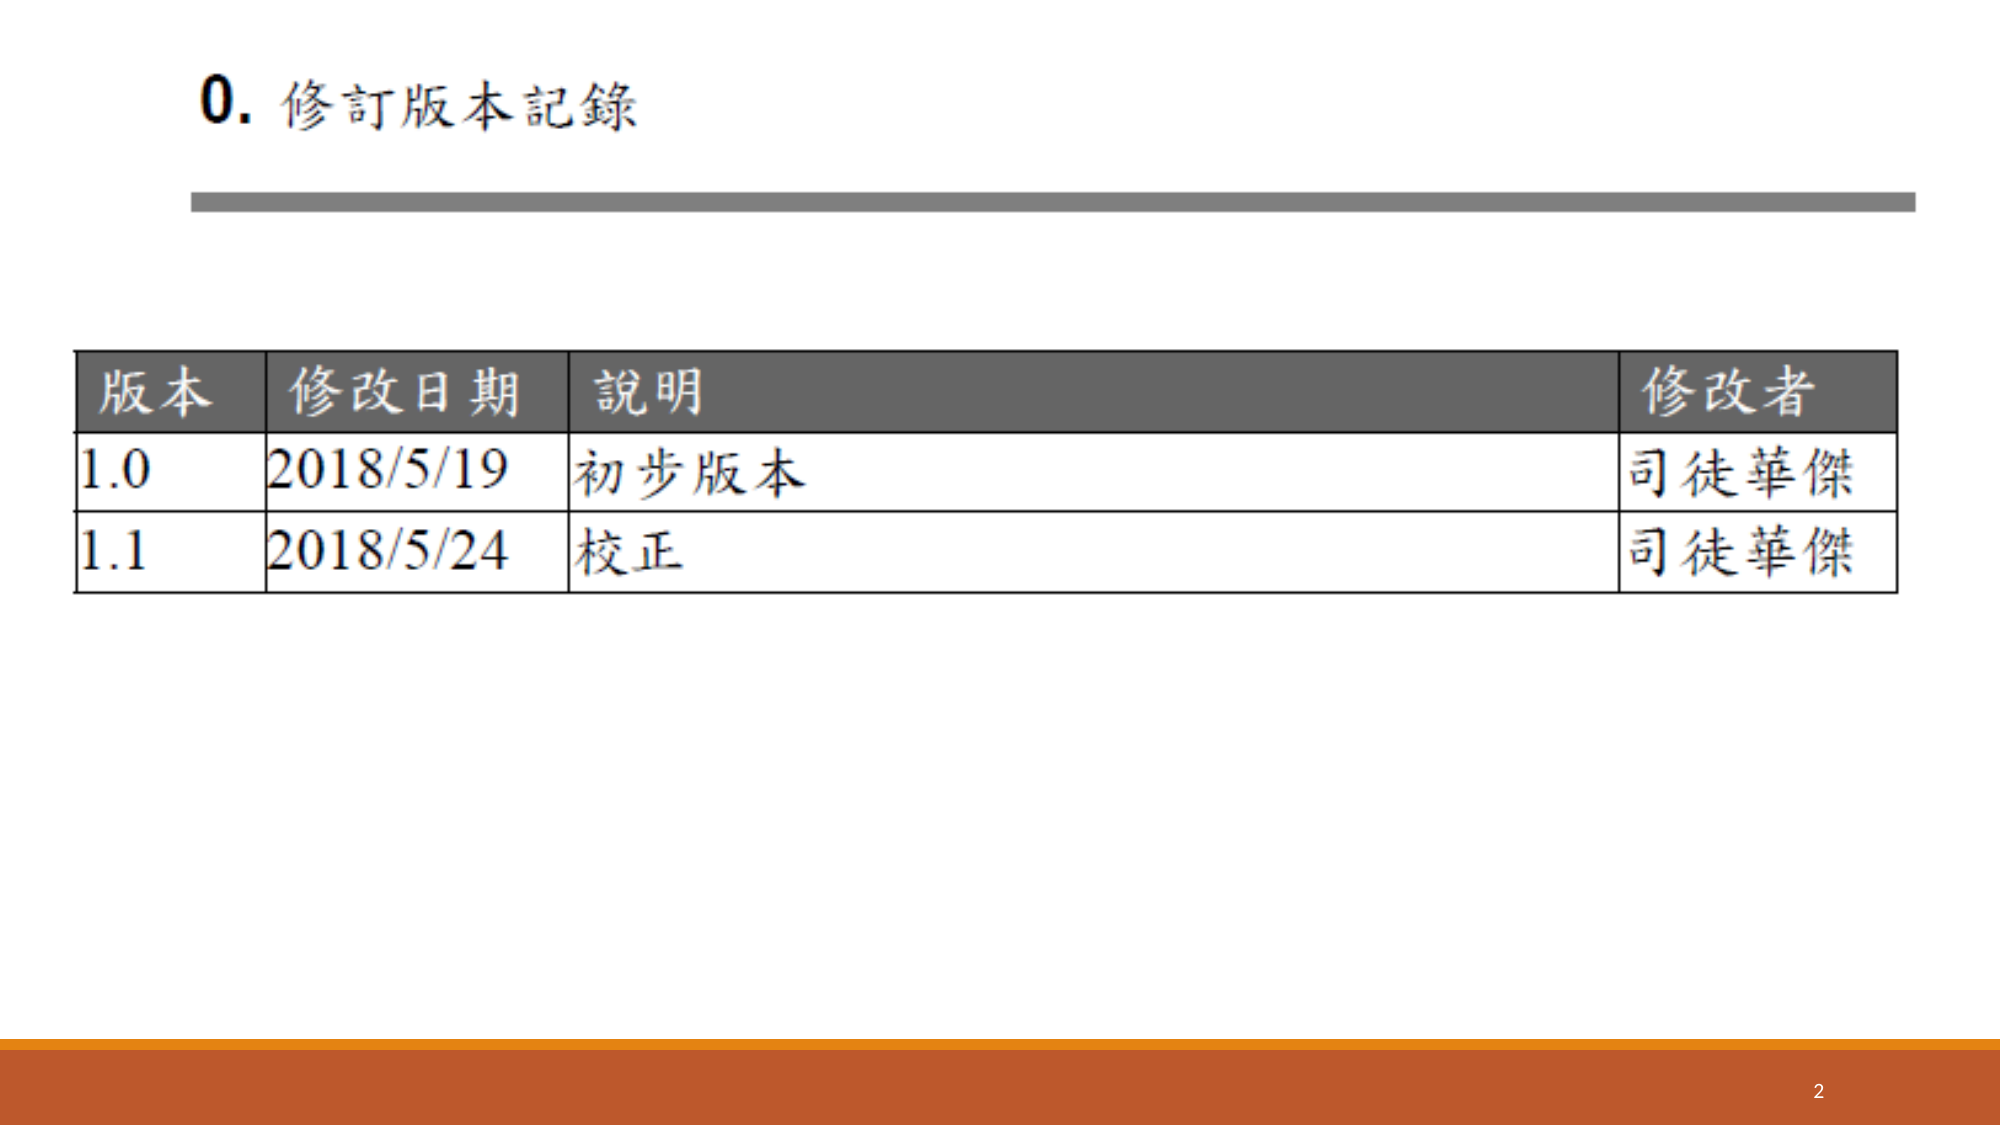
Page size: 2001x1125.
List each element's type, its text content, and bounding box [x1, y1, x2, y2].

slide_number 2 [1624, 1059, 1840, 1120]
picture [0, 22, 2000, 671]
